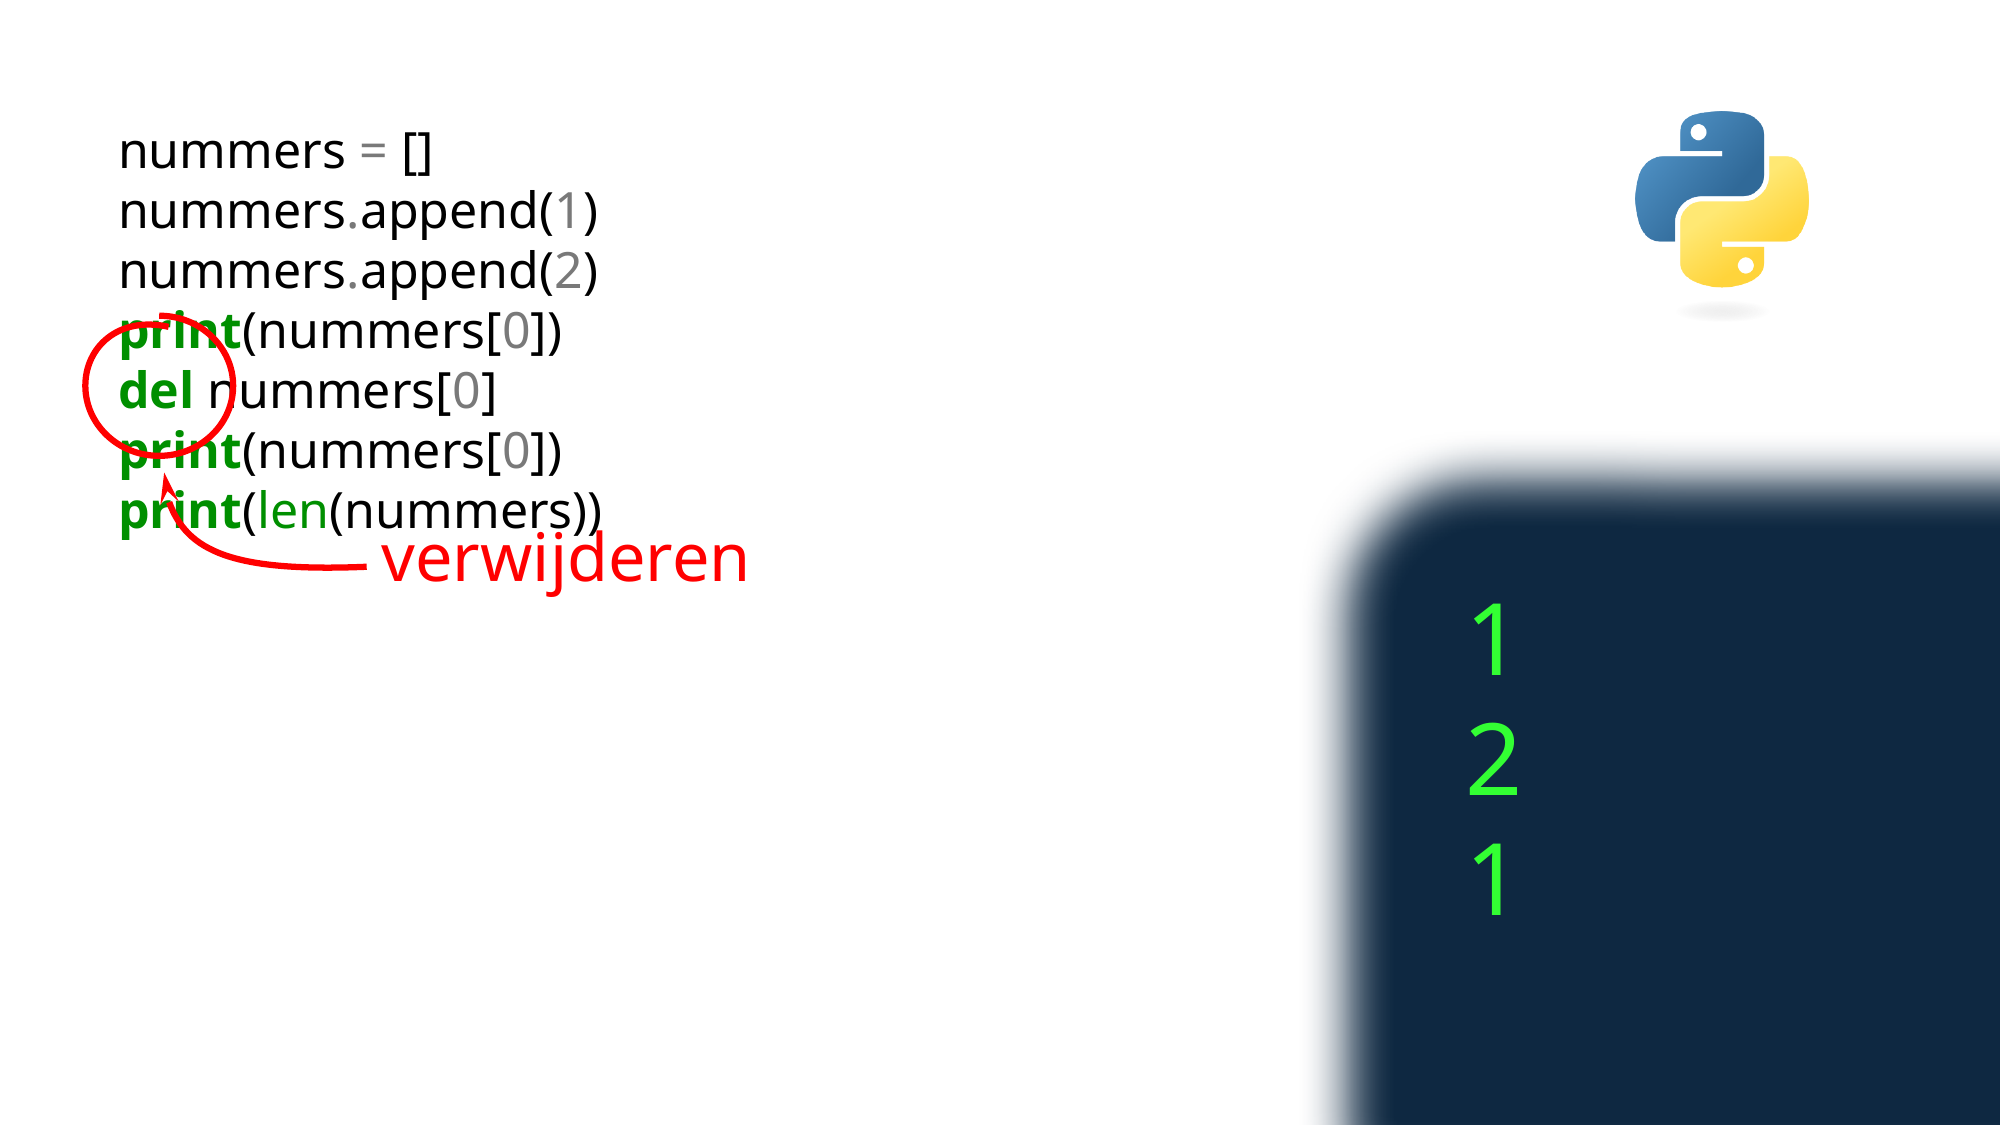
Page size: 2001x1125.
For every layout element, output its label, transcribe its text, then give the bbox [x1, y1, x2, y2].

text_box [1298, 430, 2000, 1125]
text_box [84, 315, 845, 604]
text_box nummers = [] nummers.append(1) nummers.append(2) print(nummers[0]) del nummers[0] print(nummers[0]) print(len(nummers)) [0, 0, 2000, 657]
picture [1634, 111, 1810, 323]
